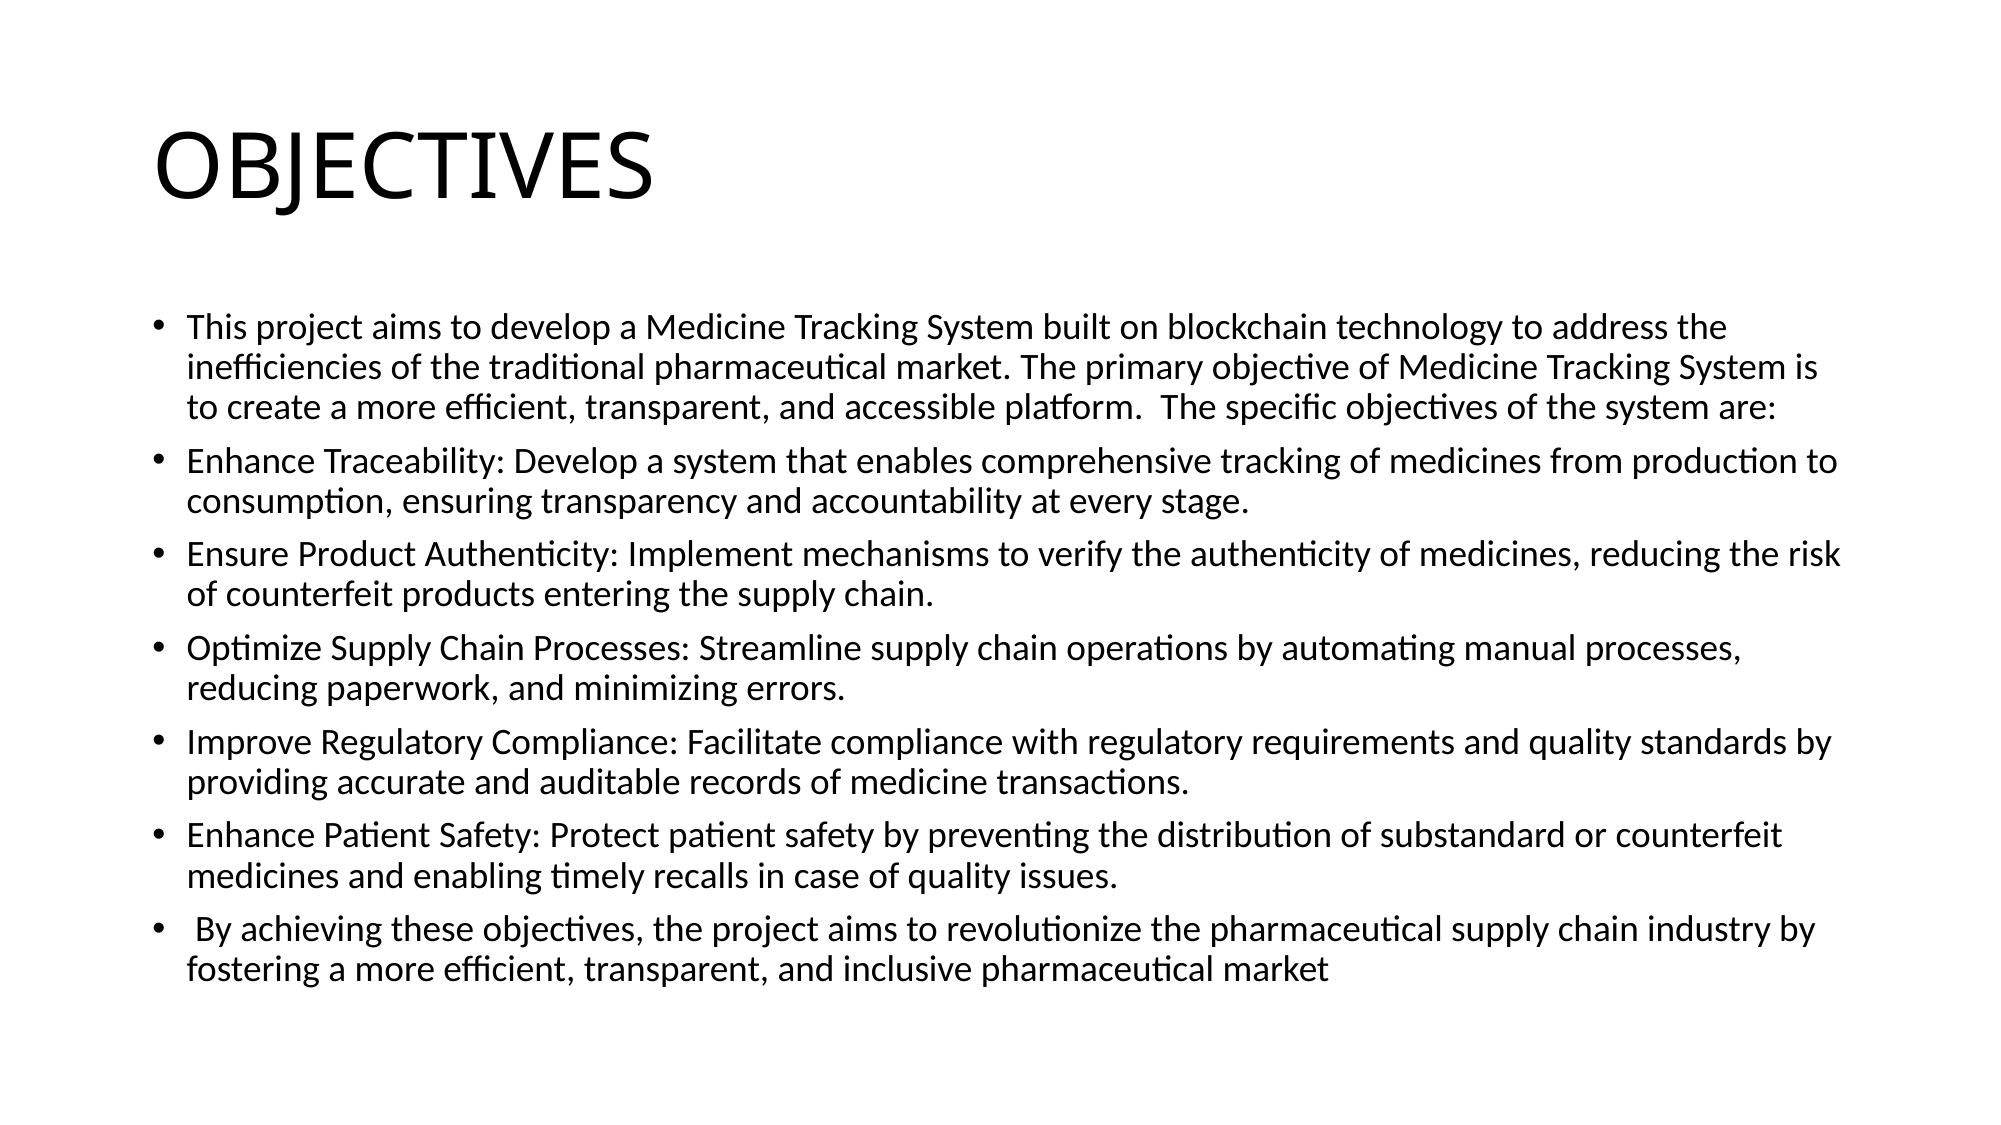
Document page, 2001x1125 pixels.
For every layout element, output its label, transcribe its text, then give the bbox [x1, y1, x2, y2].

title OBJECTIVES [137, 59, 1863, 278]
list This project aims to develop a Medicine Tracking System built on blockchain technology to address the inefficiencies of the traditional pharmaceutical market. The primary objective of Medicine Tracking System is to create a more efficient, transparent, and accessible platform. The specific objectives of the system are: Enhance Traceability: Develop a system that enables comprehensive tracking of medicines from production to consumption, ensuring transparency and accountability at every stage. Ensure Product Authenticity: Implement mechanisms to verify the authenticity of medicines, reducing the risk of counterfeit products entering the supply chain. Optimize Supply Chain Processes: Streamline supply chain operations by automating manual processes, reducing paperwork, and minimizing errors. Improve Regulatory Compliance: Facilitate compliance with regulatory requirements and quality standards by providing accurate and auditable records of medicine transactions. Enhance Patient Safety: Protect patient safety by preventing the distribution of substandard or counterfeit medicines and enabling timely recalls in case of quality issues. By achieving these objectives, the project aims to revolutionize the pharmaceutical supply chain industry by fostering a more efficient, transparent, and inclusive pharmaceutical market [137, 299, 1863, 1014]
